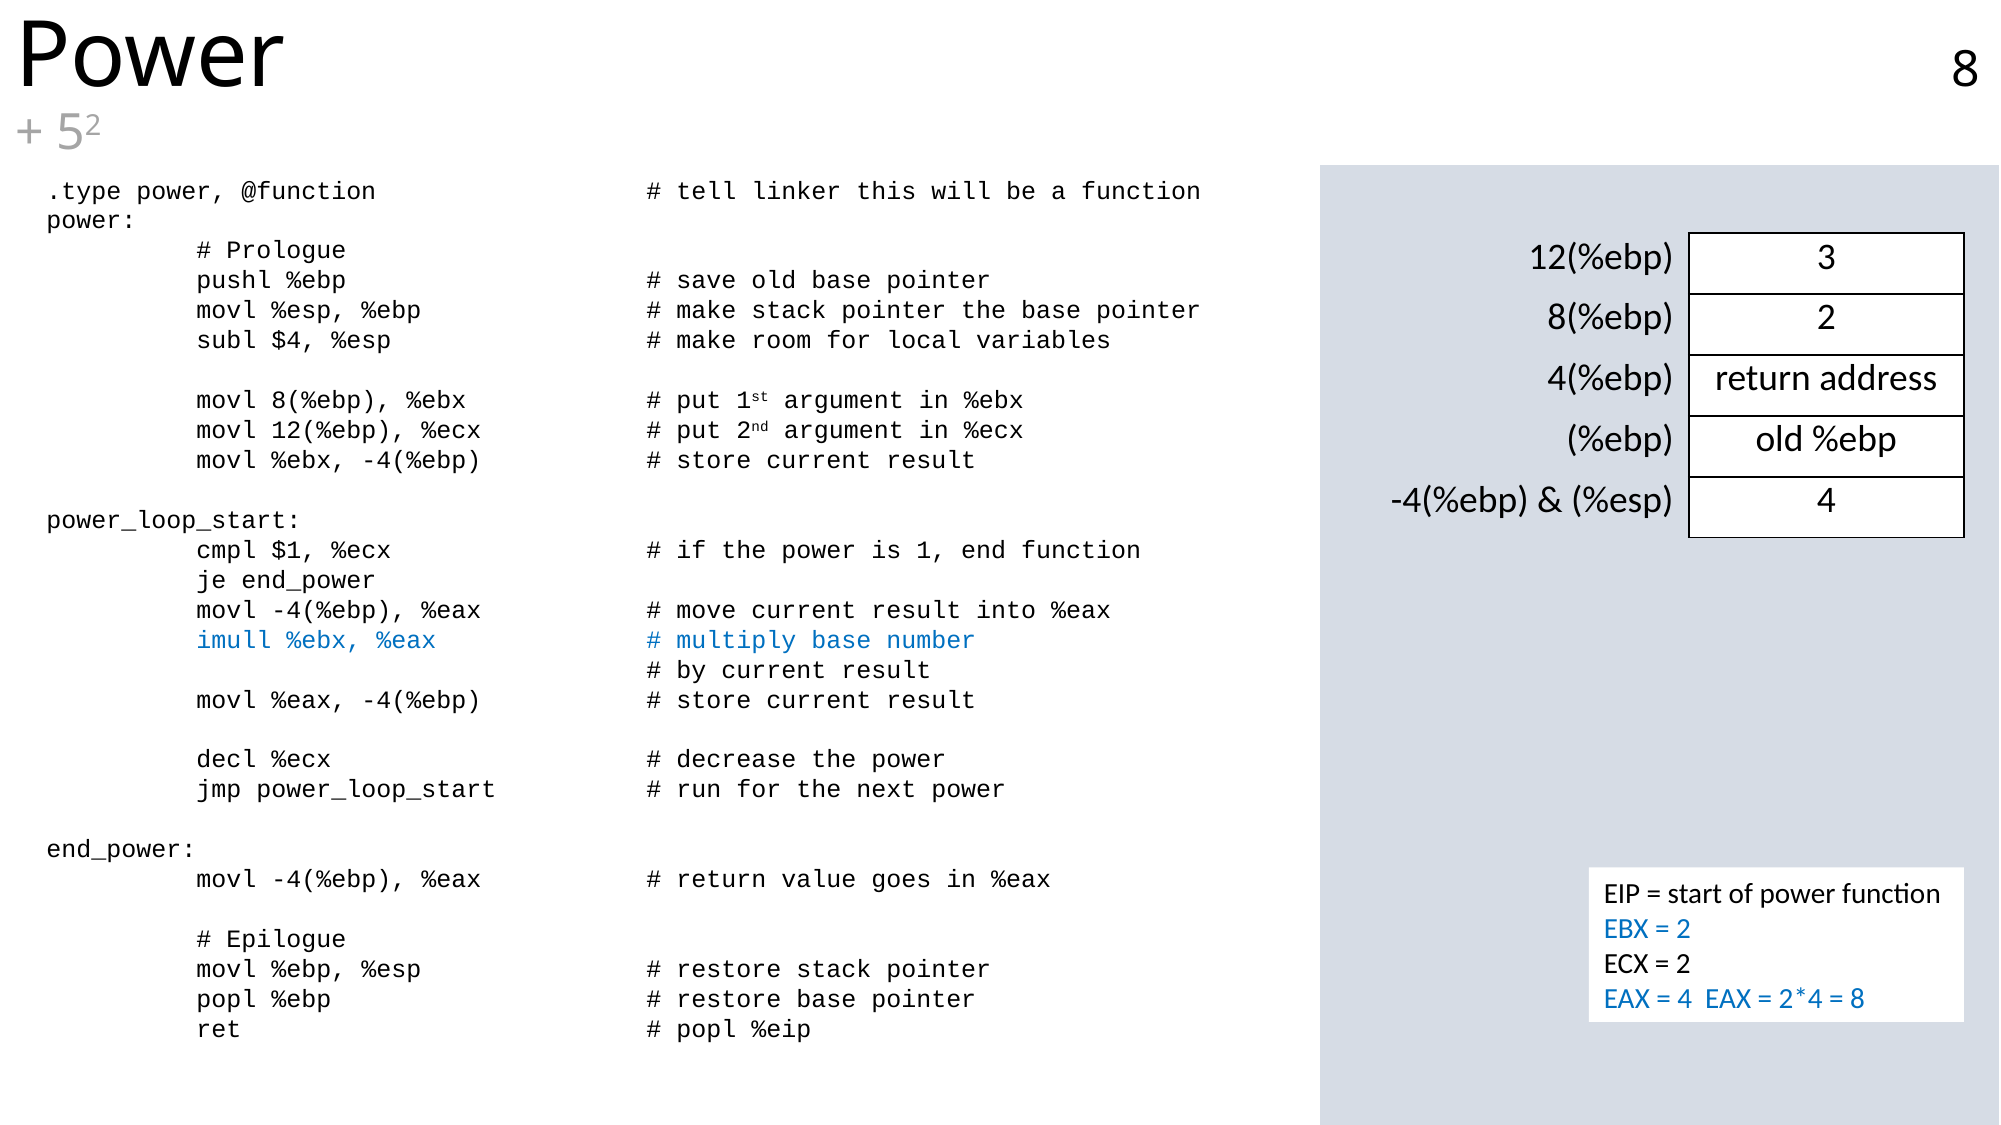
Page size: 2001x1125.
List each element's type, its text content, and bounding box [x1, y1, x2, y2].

text_box [1320, 165, 1999, 1125]
text_box .type power, @function # tell linker this will be a function power: # Prologue pushl %ebp # save old base pointer movl %esp, %ebp # make stack pointer the base pointer subl $4, %esp # make room for local variables movl 8(%ebp), %ebx # put 1st argument in %ebx movl 12(%ebp), %ecx # put 2nd argument in %ecx movl %ebx, -4(%ebp) # store current result power_loop_start: cmpl $1, %ecx # if the power is 1, end function je end_power movl -4(%ebp), %eax # move current result into %eax imull %ebx, %eax # multiply base number # by current result movl %eax, -4(%ebp) # store current result decl %ecx # decrease the power jmp power_loop_start # run for the next power end_power: movl -4(%ebp), %eax # return value goes in %eax # Epilogue movl %ebp, %esp # restore stack pointer popl %ebp # restore base pointer ret # popl %eip [31, 166, 1320, 1050]
title Power 8 + 52 [0, 0, 2000, 193]
